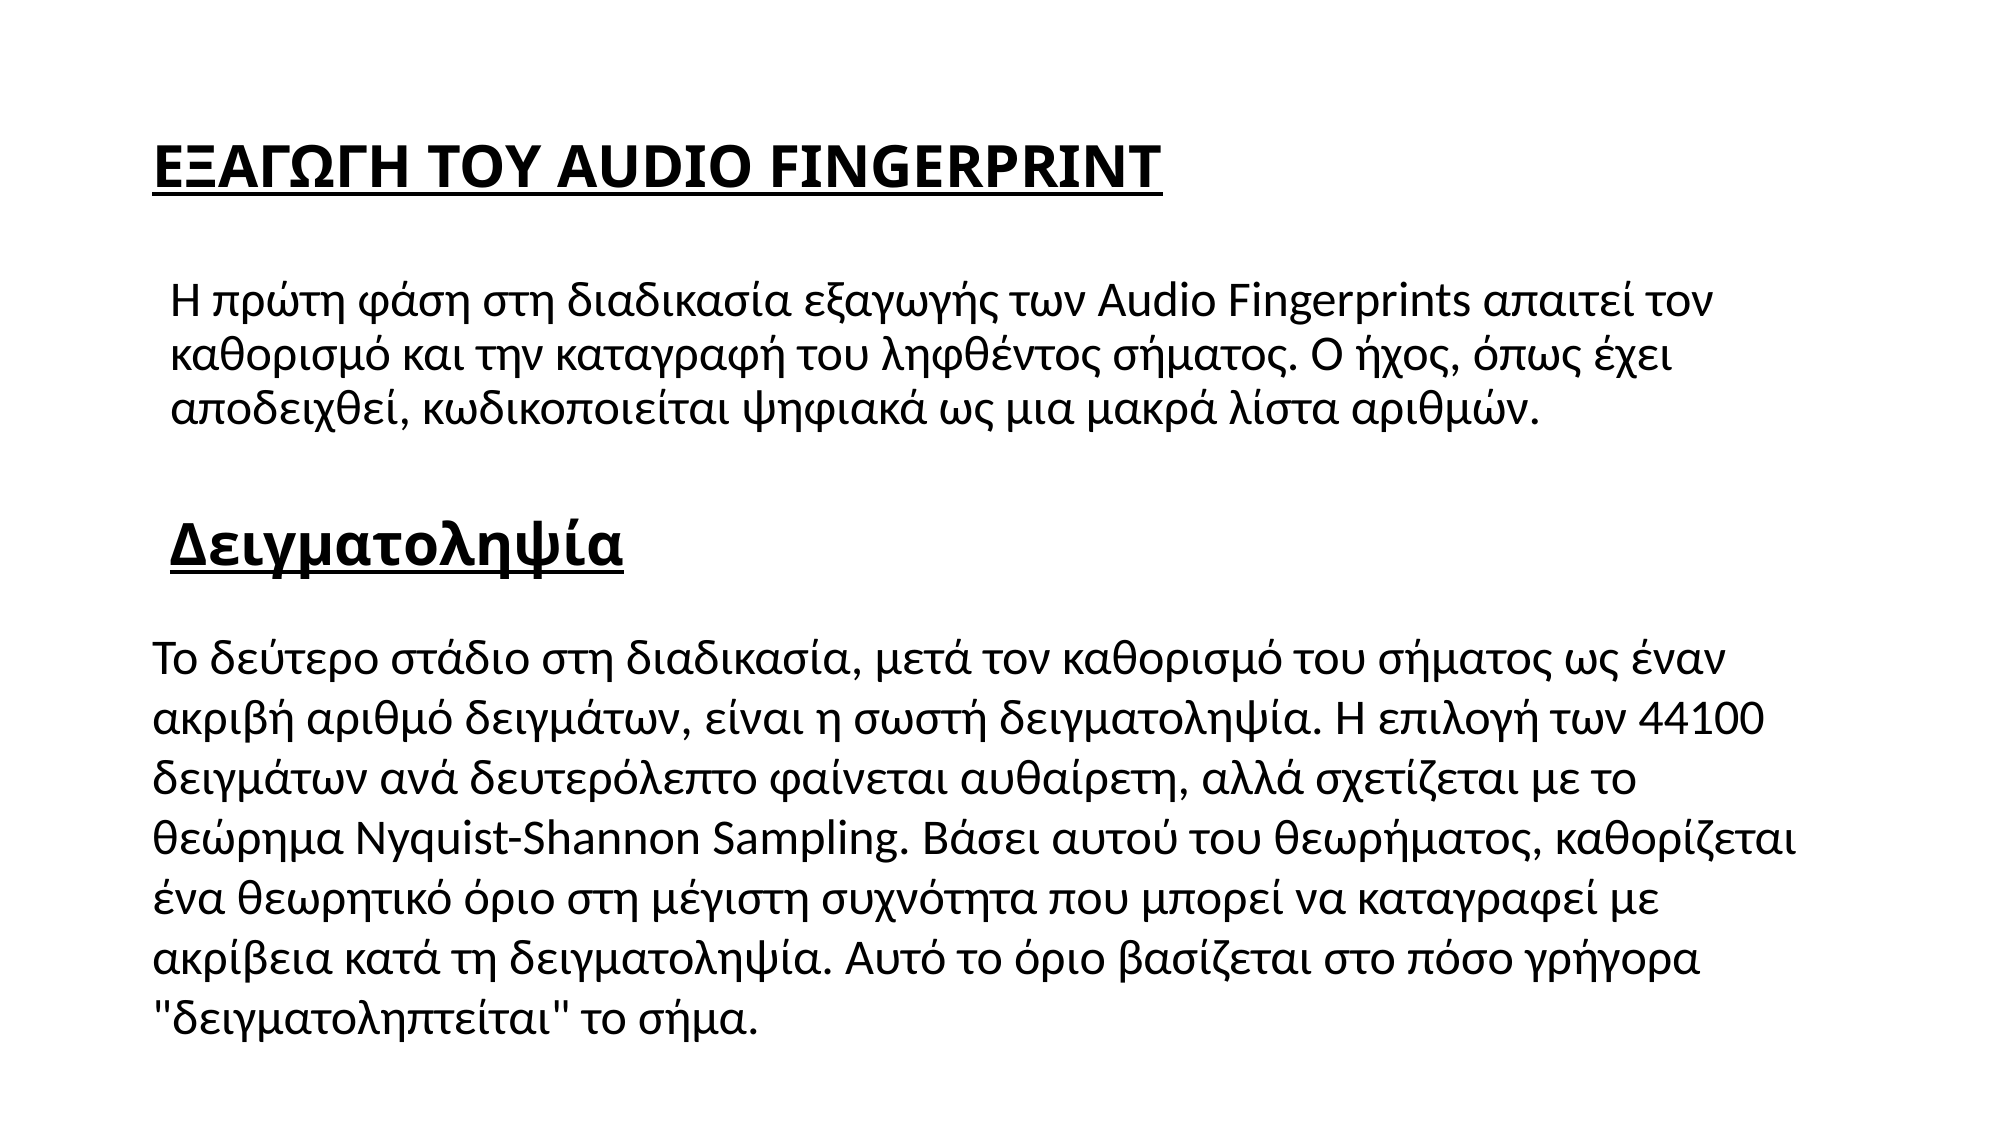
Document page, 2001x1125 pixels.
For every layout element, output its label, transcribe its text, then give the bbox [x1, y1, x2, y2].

list Η πρώτη φάση στη διαδικασία εξαγωγής των Audio Fingerprints απαιτεί τον καθορισμό και την καταγραφή του ληφθέντος σήματος. Ο ήχος, όπως έχει αποδειχθεί, κωδικοποιείται ψηφιακά ως μια μακρά λίστα αριθμών. [155, 265, 1881, 468]
title ΕΞΑΓΩΓΗ ΤΟΥ AUDIO FINGERPRINT [137, 59, 1863, 278]
text_box Δειγματοληψία [155, 499, 1148, 585]
text_box Το δεύτερο στάδιο στη διαδικασία, μετά τον καθορισμό του σήματος ως έναν ακριβή αριθμό δειγμάτων, είναι η σωστή δειγματοληψία. Η επιλογή των 44100 δειγμάτων ανά δευτερόλεπτο φαίνεται αυθαίρετη, αλλά σχετίζεται με το θεώρημα Nyquist-Shannon Sampling. Βάσει αυτού του θεωρήματος, καθορίζεται ένα θεωρητικό όριο στη μέγιστη συχνότητα που μπορεί να καταγραφεί με ακρίβεια κατά τη δειγματοληψία. Αυτό το όριο βασίζεται στο πόσο γρήγορα "δειγματοληπτείται" το σήμα. [137, 617, 1823, 1053]
